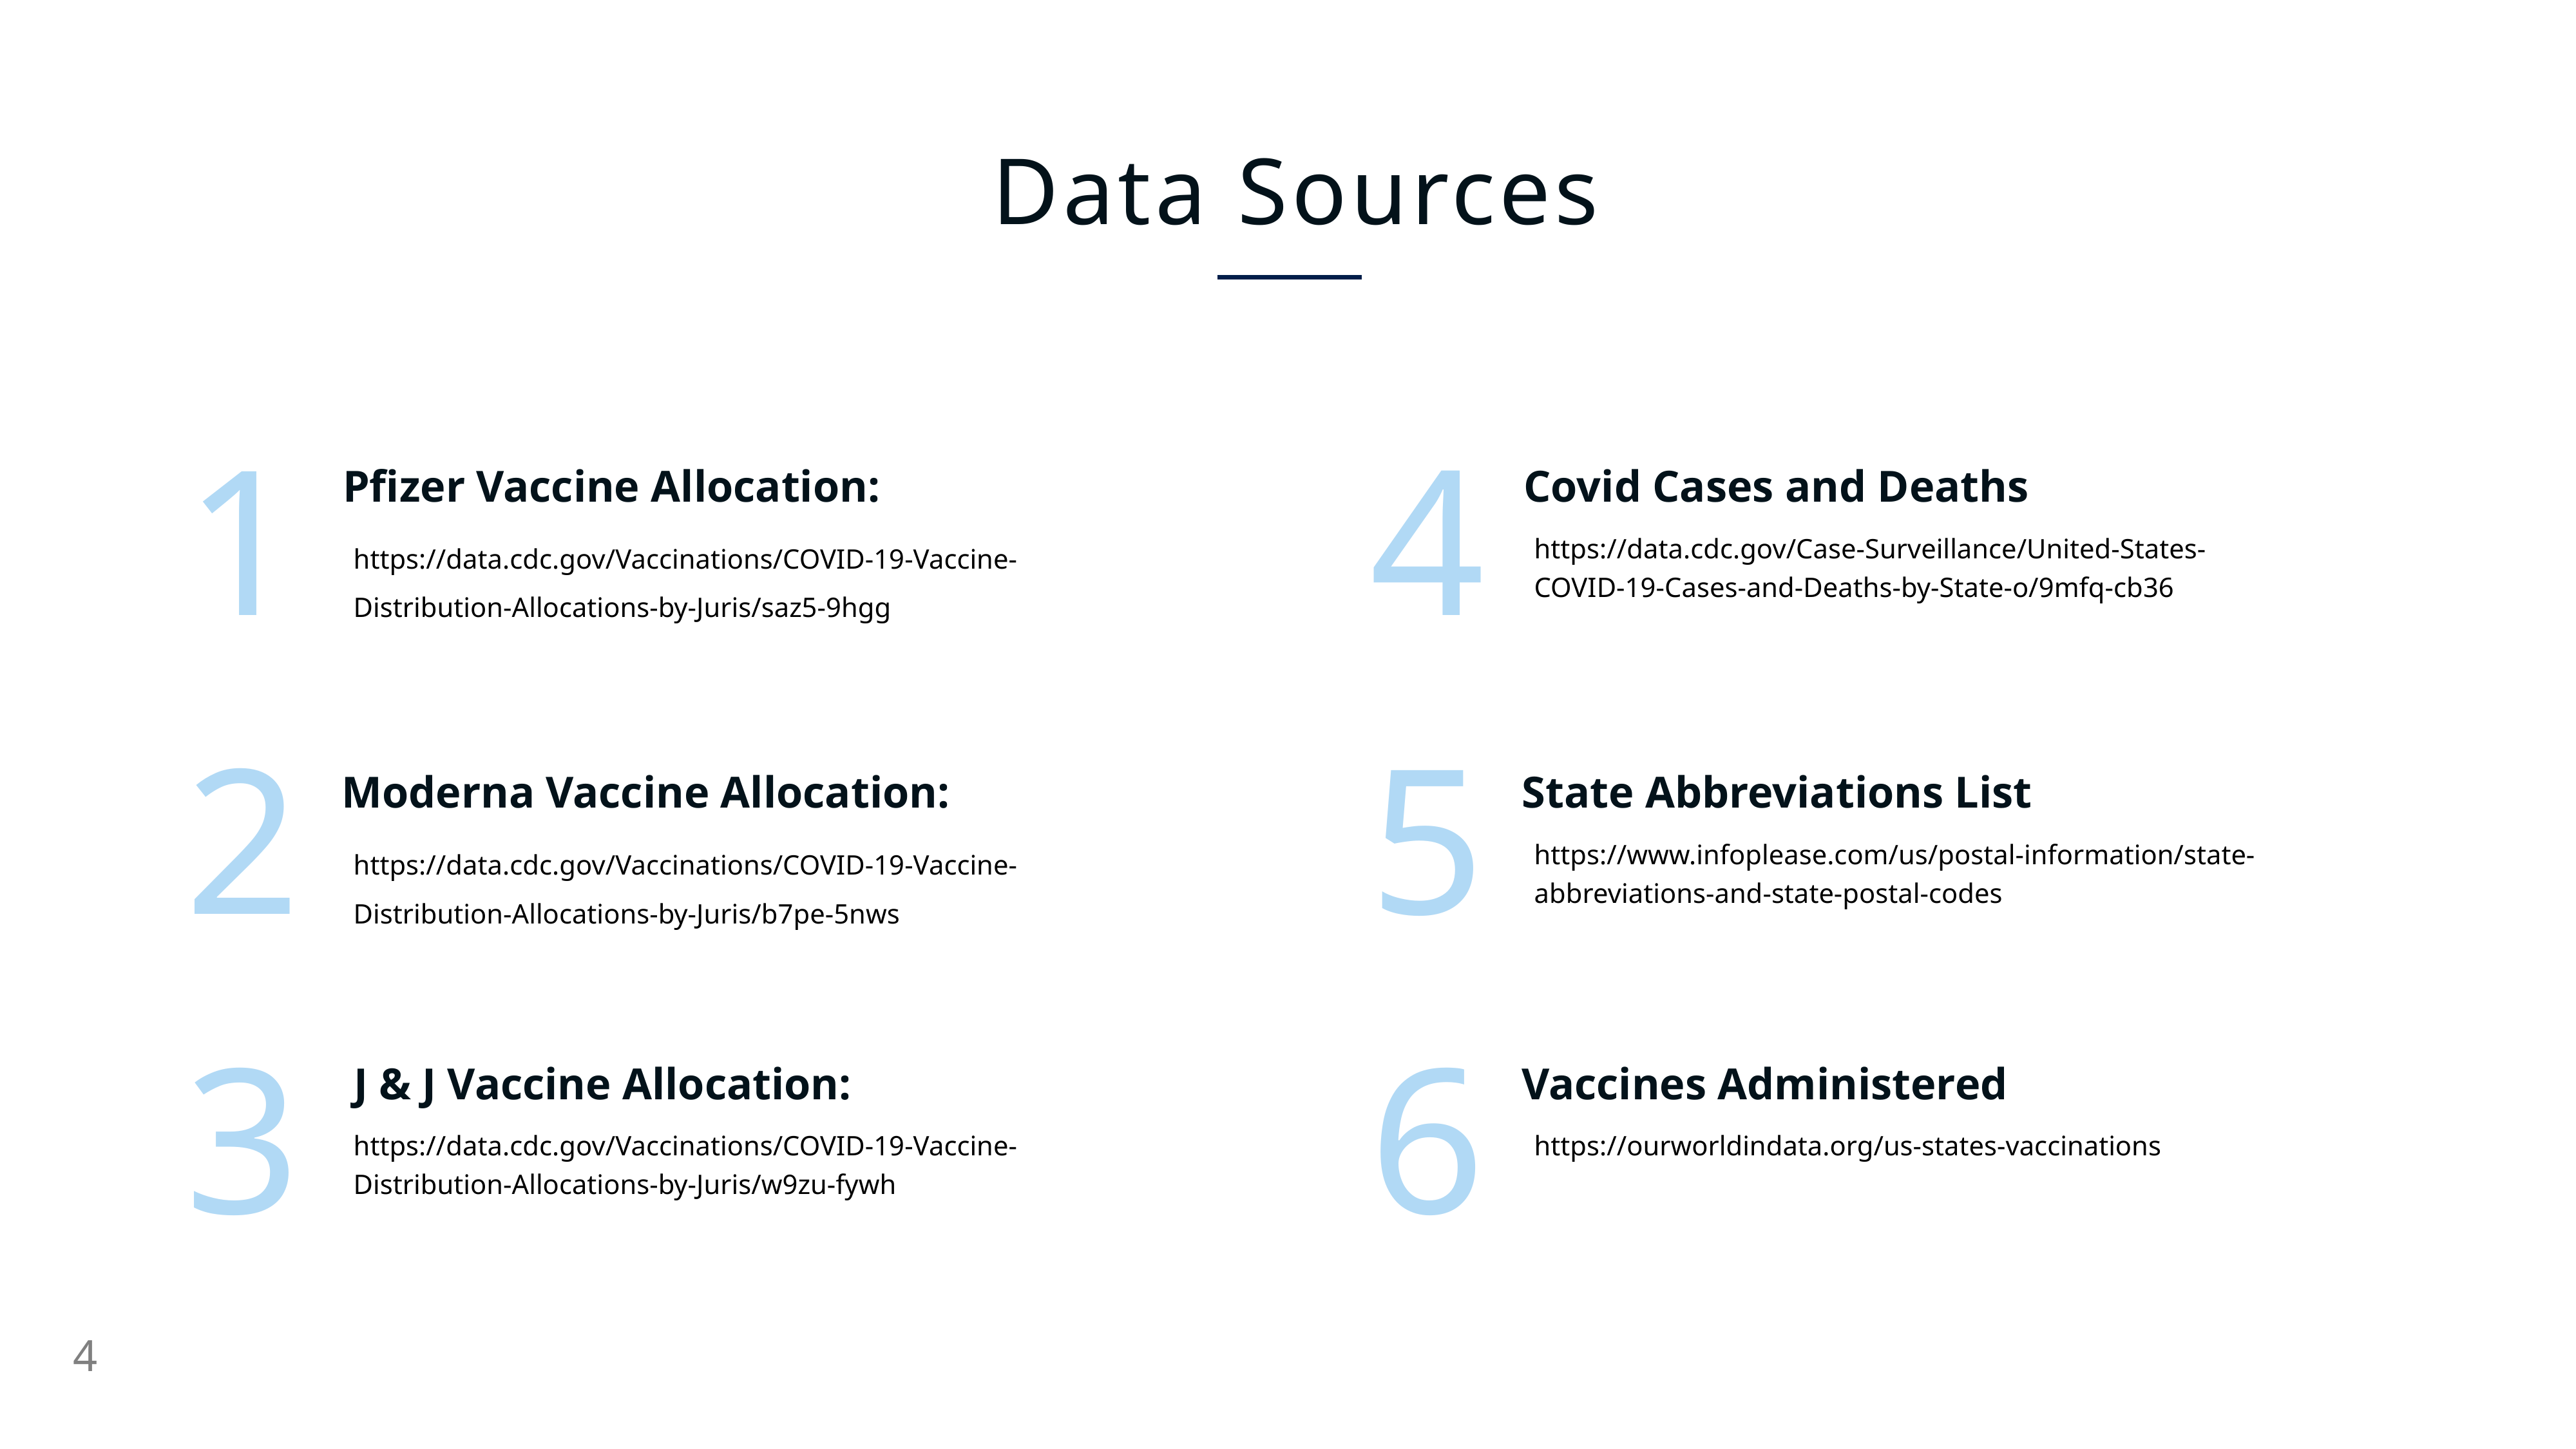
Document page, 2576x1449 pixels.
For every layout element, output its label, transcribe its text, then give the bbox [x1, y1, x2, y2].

text_box https://data.cdc.gov/Case-Surveillance/United-States-COVID-19-Cases-and-Deaths-by-State-o/9mfq-cb36 [1511, 513, 2289, 614]
text_box J & J Vaccine Allocation: [344, 1008, 861, 1111]
text_box 3 [175, 1012, 301, 1255]
text_box State Abbreviations List [1512, 717, 2043, 820]
text_box 6 [1360, 1012, 1485, 1255]
text_box Moderna Vaccine Allocation: [332, 717, 960, 820]
text_box Covid Cases and Deaths [1514, 411, 2039, 513]
text_box https://www.infoplease.com/us/postal-information/state-abbreviations-and-state-postal-codes [1511, 820, 2289, 920]
text_box Pfizer Vaccine Allocation: [333, 411, 890, 513]
text_box https://data.cdc.gov/Vaccinations/COVID-19-Vaccine-Distribution-Allocations-by-Juris/saz5-9hgg [330, 513, 1109, 691]
text_box Vaccines Administered [1512, 1008, 2018, 1111]
text_box https://ourworldindata.org/us-states-vaccinations [1511, 1111, 2289, 1173]
text_box 2 [175, 712, 301, 954]
text_box https://data.cdc.gov/Vaccinations/COVID-19-Vaccine-Distribution-Allocations-by-Juris/w9zu-fywh [330, 1111, 1109, 1212]
text_box 4 [1360, 413, 1485, 656]
text_box Data Sources [982, 133, 1599, 243]
text_box https://data.cdc.gov/Vaccinations/COVID-19-Vaccine-Distribution-Allocations-by-Juris/b7pe-5nws [330, 820, 1109, 997]
text_box 5 [1360, 712, 1485, 954]
text_box 1 [175, 413, 301, 656]
